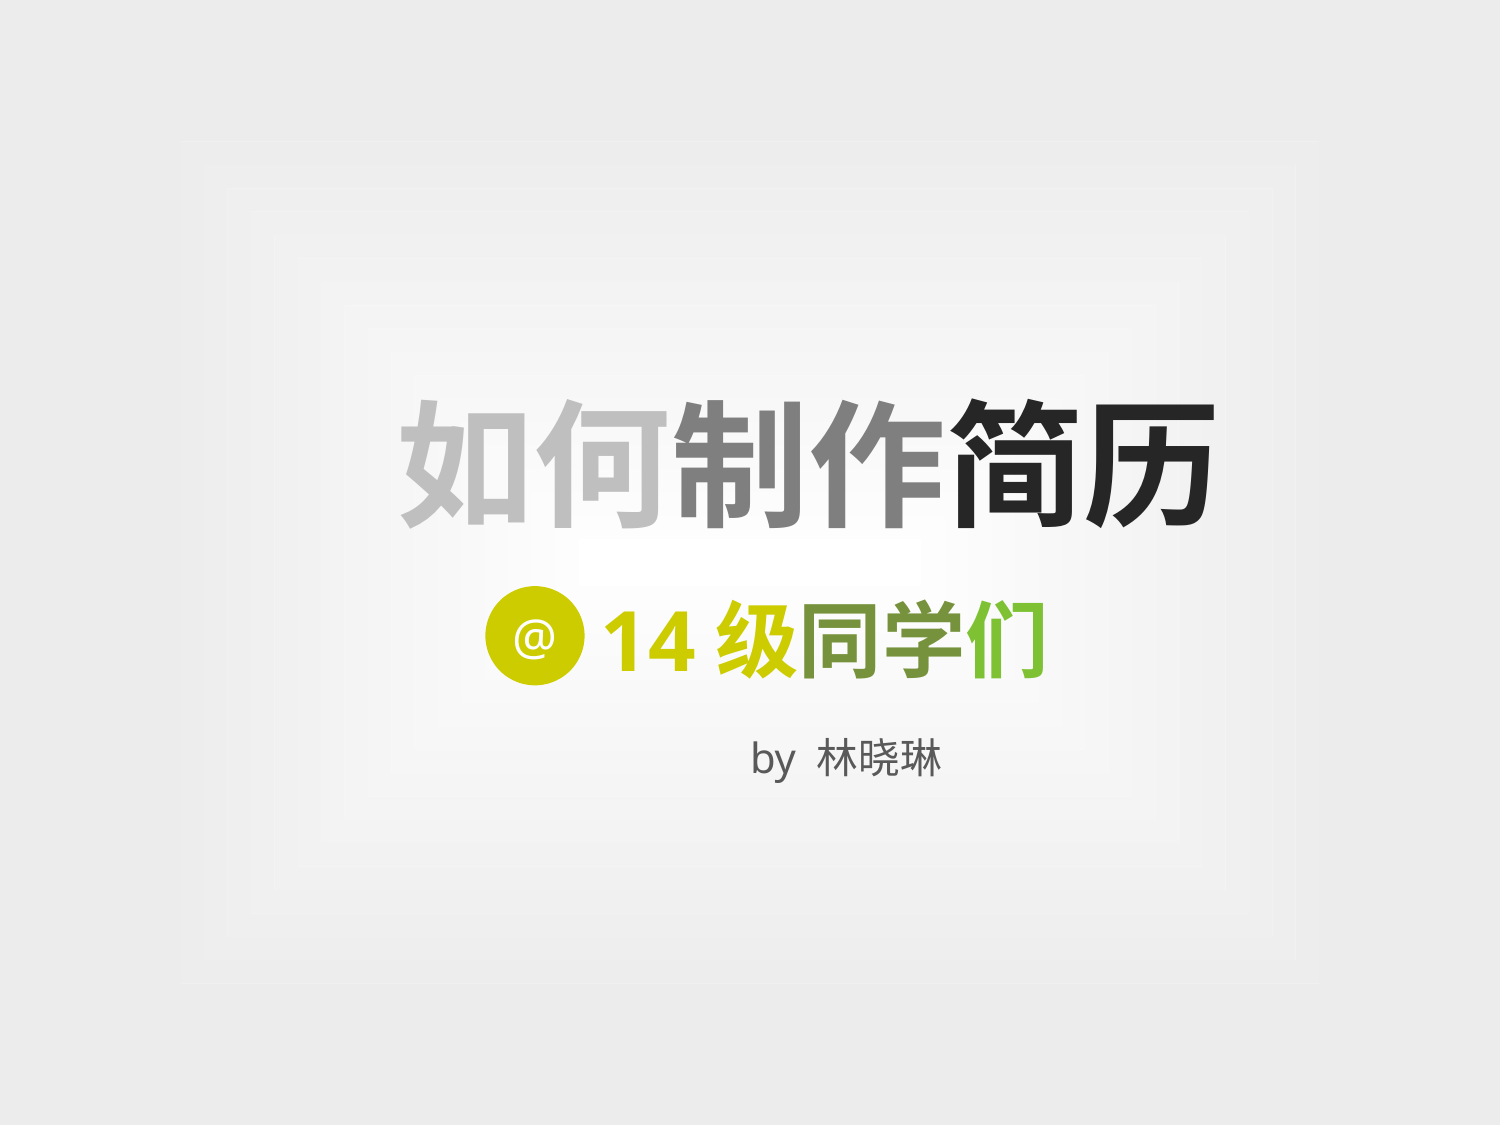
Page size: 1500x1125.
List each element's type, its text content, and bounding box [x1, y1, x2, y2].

text_box by 林晓琳 [735, 724, 957, 790]
text_box 14级同学们 [585, 580, 1064, 696]
text_box @ [485, 586, 585, 686]
text_box 如何制作简历 [381, 371, 1237, 552]
